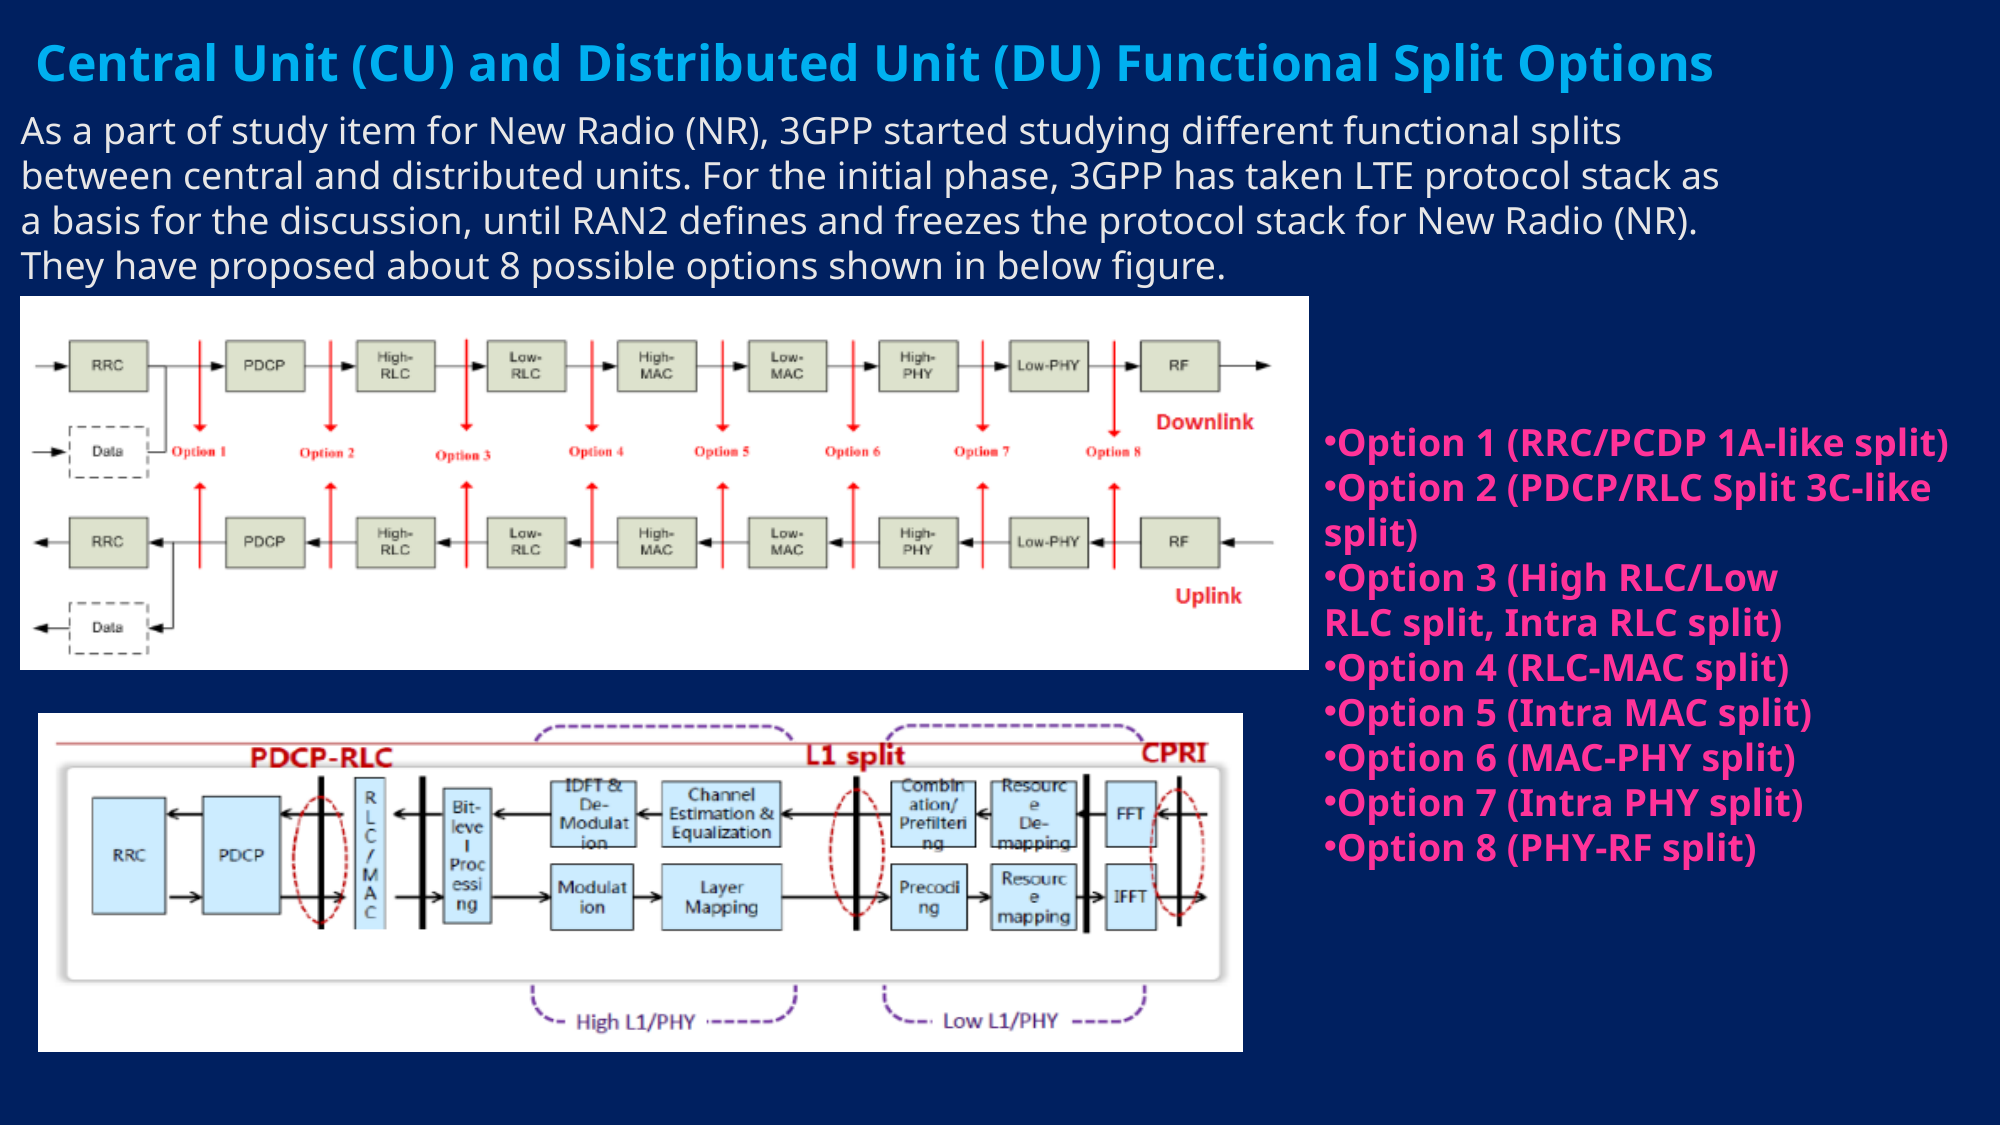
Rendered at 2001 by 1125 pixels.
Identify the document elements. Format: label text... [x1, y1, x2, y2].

text_box Option 1 (RRC/PCDP 1A-like split) Option 2 (PDCP/RLC Split 3C-like split) Option 3 (High RLC/Low RLC split, Intra RLC split) Option 4 (RLC-MAC split) Option 5 (Intra MAC split) Option 6 (MAC-PHY split) Option 7 (Intra PHY split) Option 8 (PHY-RF split) [1308, 411, 1975, 876]
text_box As a part of study item for New Radio (NR), 3GPP started studying different functional splits between central and distributed units. For the initial phase, 3GPP has taken LTE protocol stack as a basis for the discussion, until RAN2 defines and freezes the protocol stack for New Radio (NR). They have proposed about 8 possible options shown in below figure. [5, 99, 1759, 295]
picture [20, 296, 1309, 670]
picture [38, 713, 1243, 1052]
text_box Central Unit (CU) and Distributed Unit (DU) Functional Split Options [20, 23, 1744, 99]
